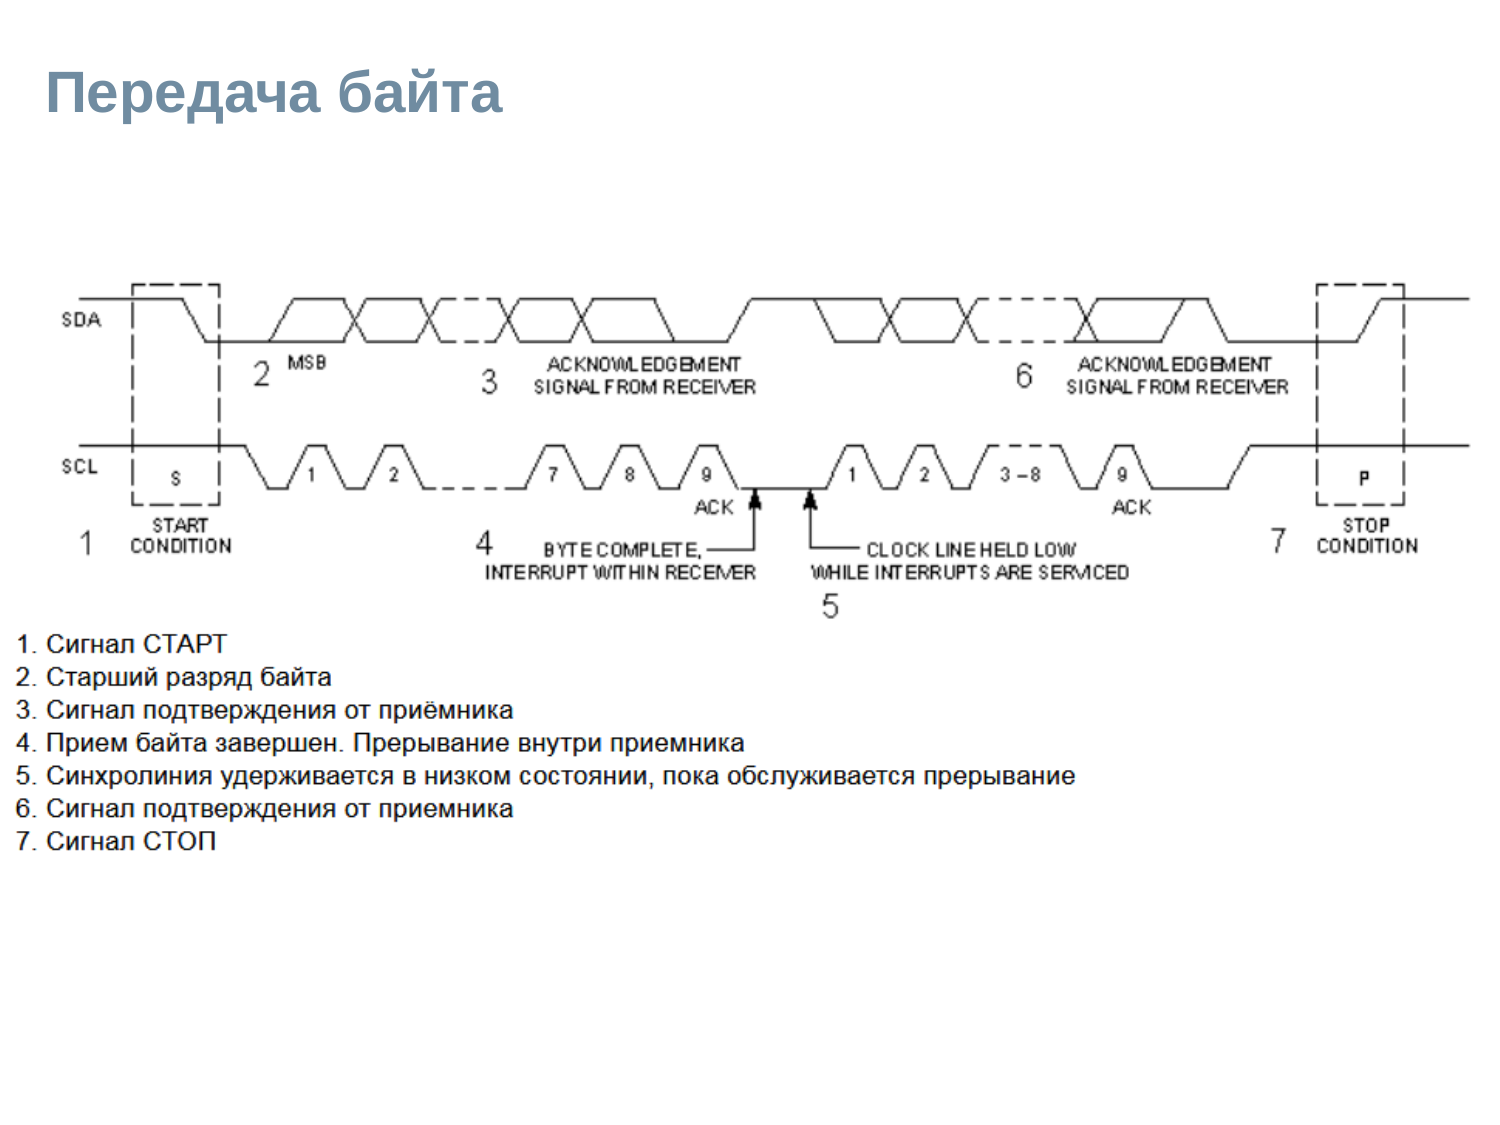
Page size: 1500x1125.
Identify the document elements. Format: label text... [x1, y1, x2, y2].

title Передача байта [0, 46, 1350, 131]
picture [0, 259, 1500, 866]
